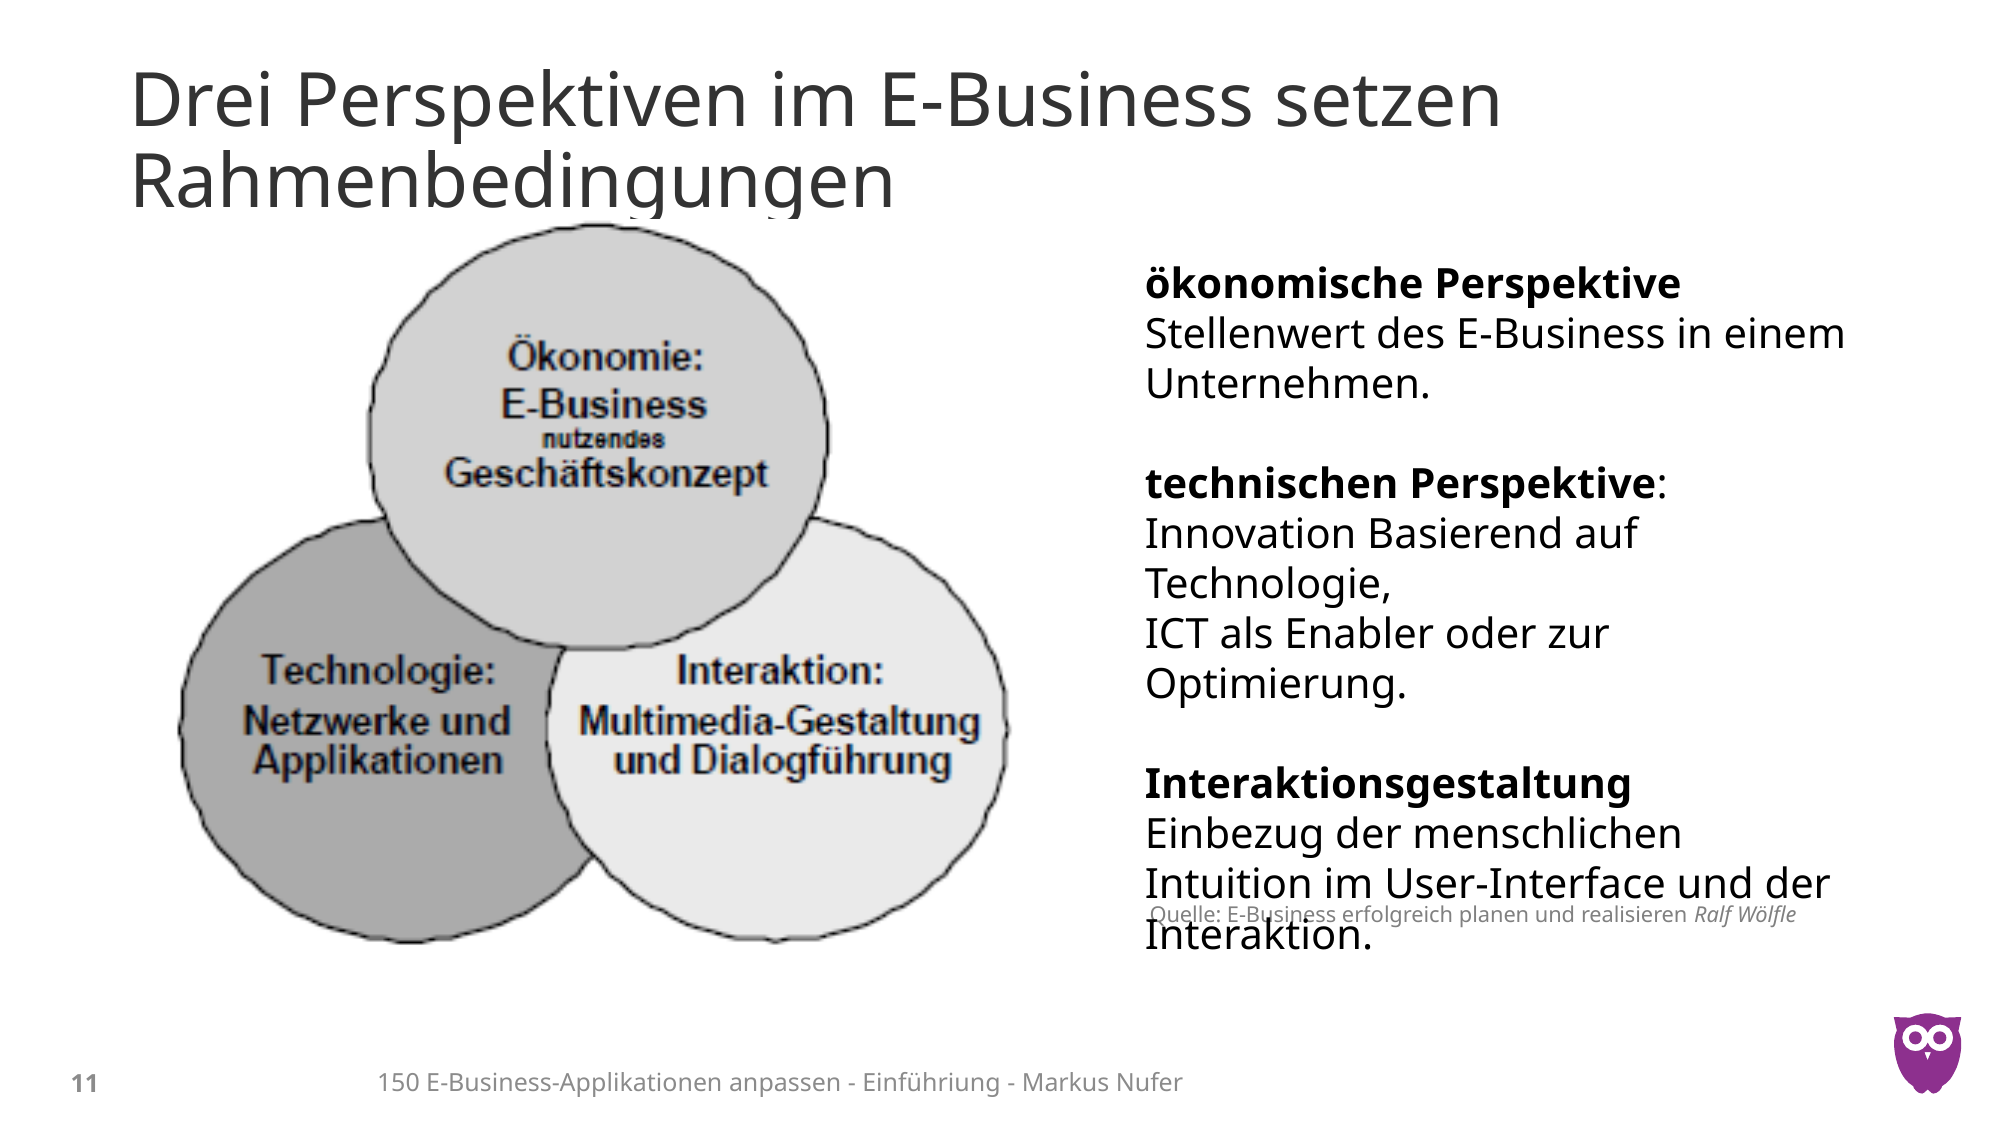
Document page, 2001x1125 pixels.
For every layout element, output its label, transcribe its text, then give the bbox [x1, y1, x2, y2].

footer 150 E-Business-Applikationen anpassen - Einführiung - Markus Nufer [362, 1057, 1697, 1124]
title Drei Perspektiven im E-Business setzen Rahmenbedingungen [114, 54, 1910, 271]
text_box ökonomische Perspektive Stellenwert des E-Business in einem Unternehmen. technischen Perspektive: Innovation Basierend auf Technologie, ICT als Enabler oder zur Optimierung. Interaktionsgestaltung Einbezug der menschlichen Intuition im User-Interface und der Interaktion. [1129, 249, 1863, 965]
slide_number 11 [24, 1058, 115, 1125]
picture [161, 219, 1048, 951]
